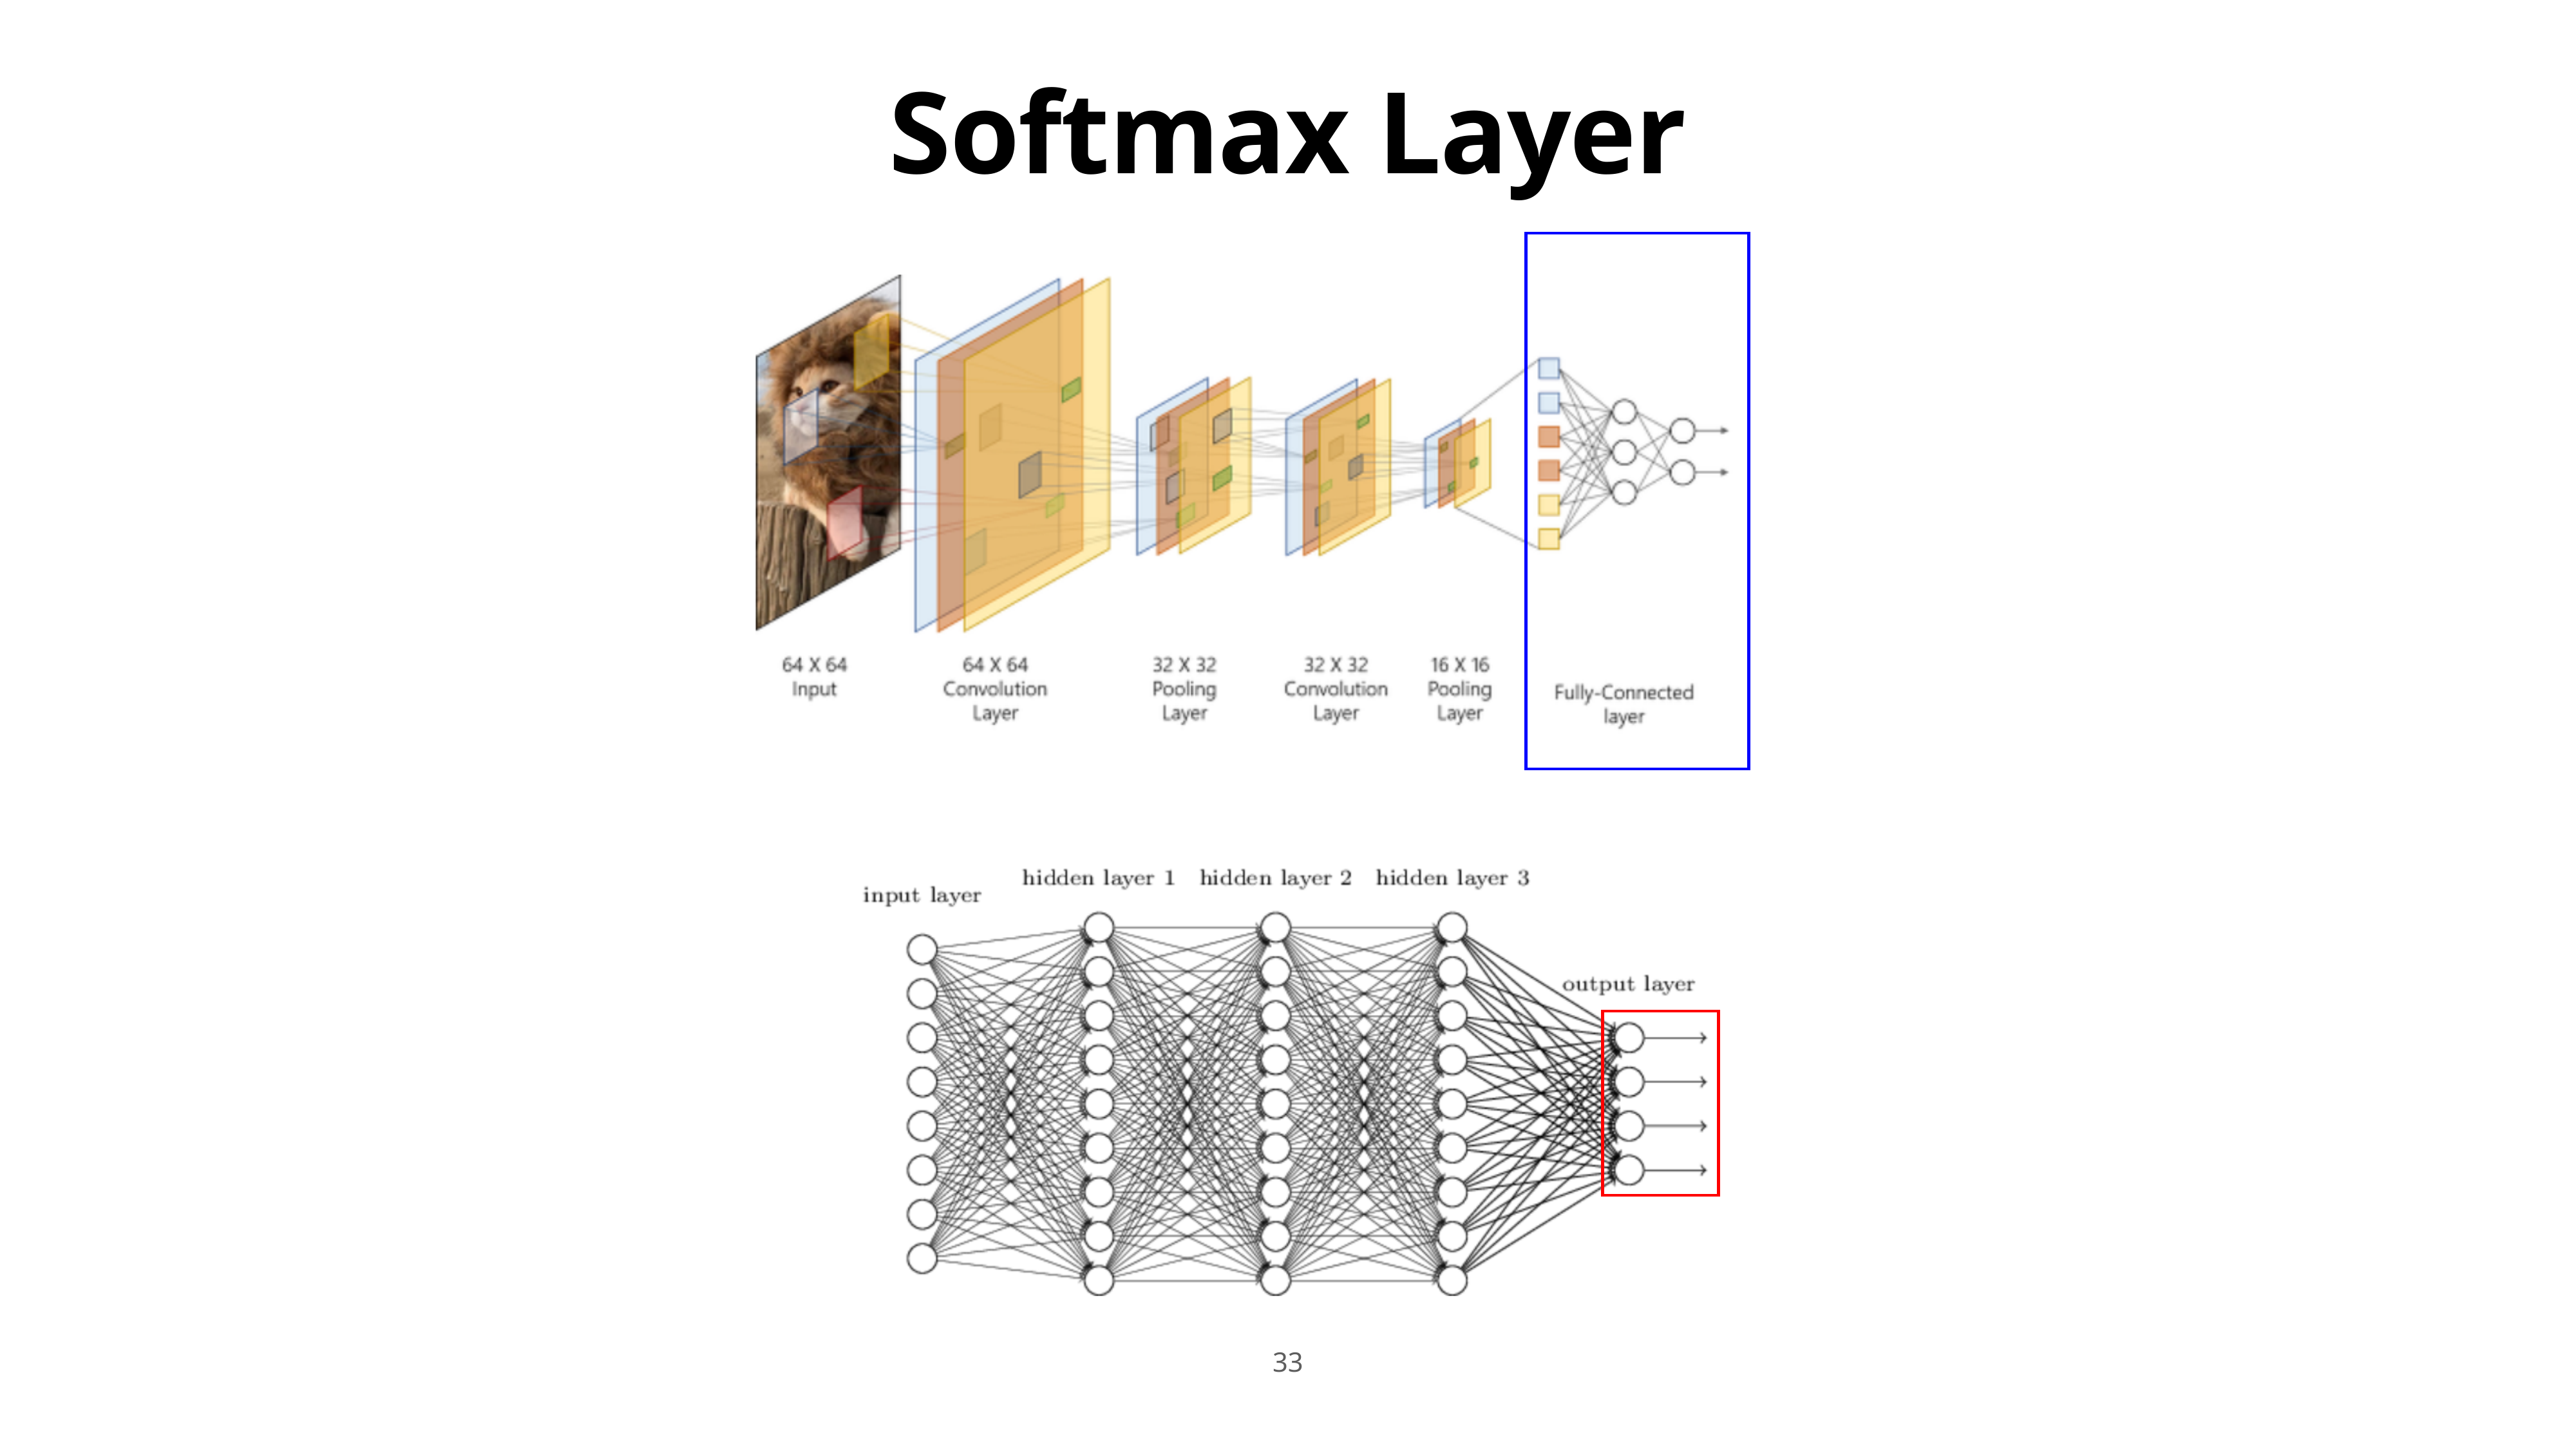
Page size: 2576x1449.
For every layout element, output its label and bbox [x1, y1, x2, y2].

picture [839, 853, 1737, 1311]
title [128, 81, 2448, 265]
slide_number [1262, 1343, 1314, 1388]
picture [712, 232, 1798, 770]
